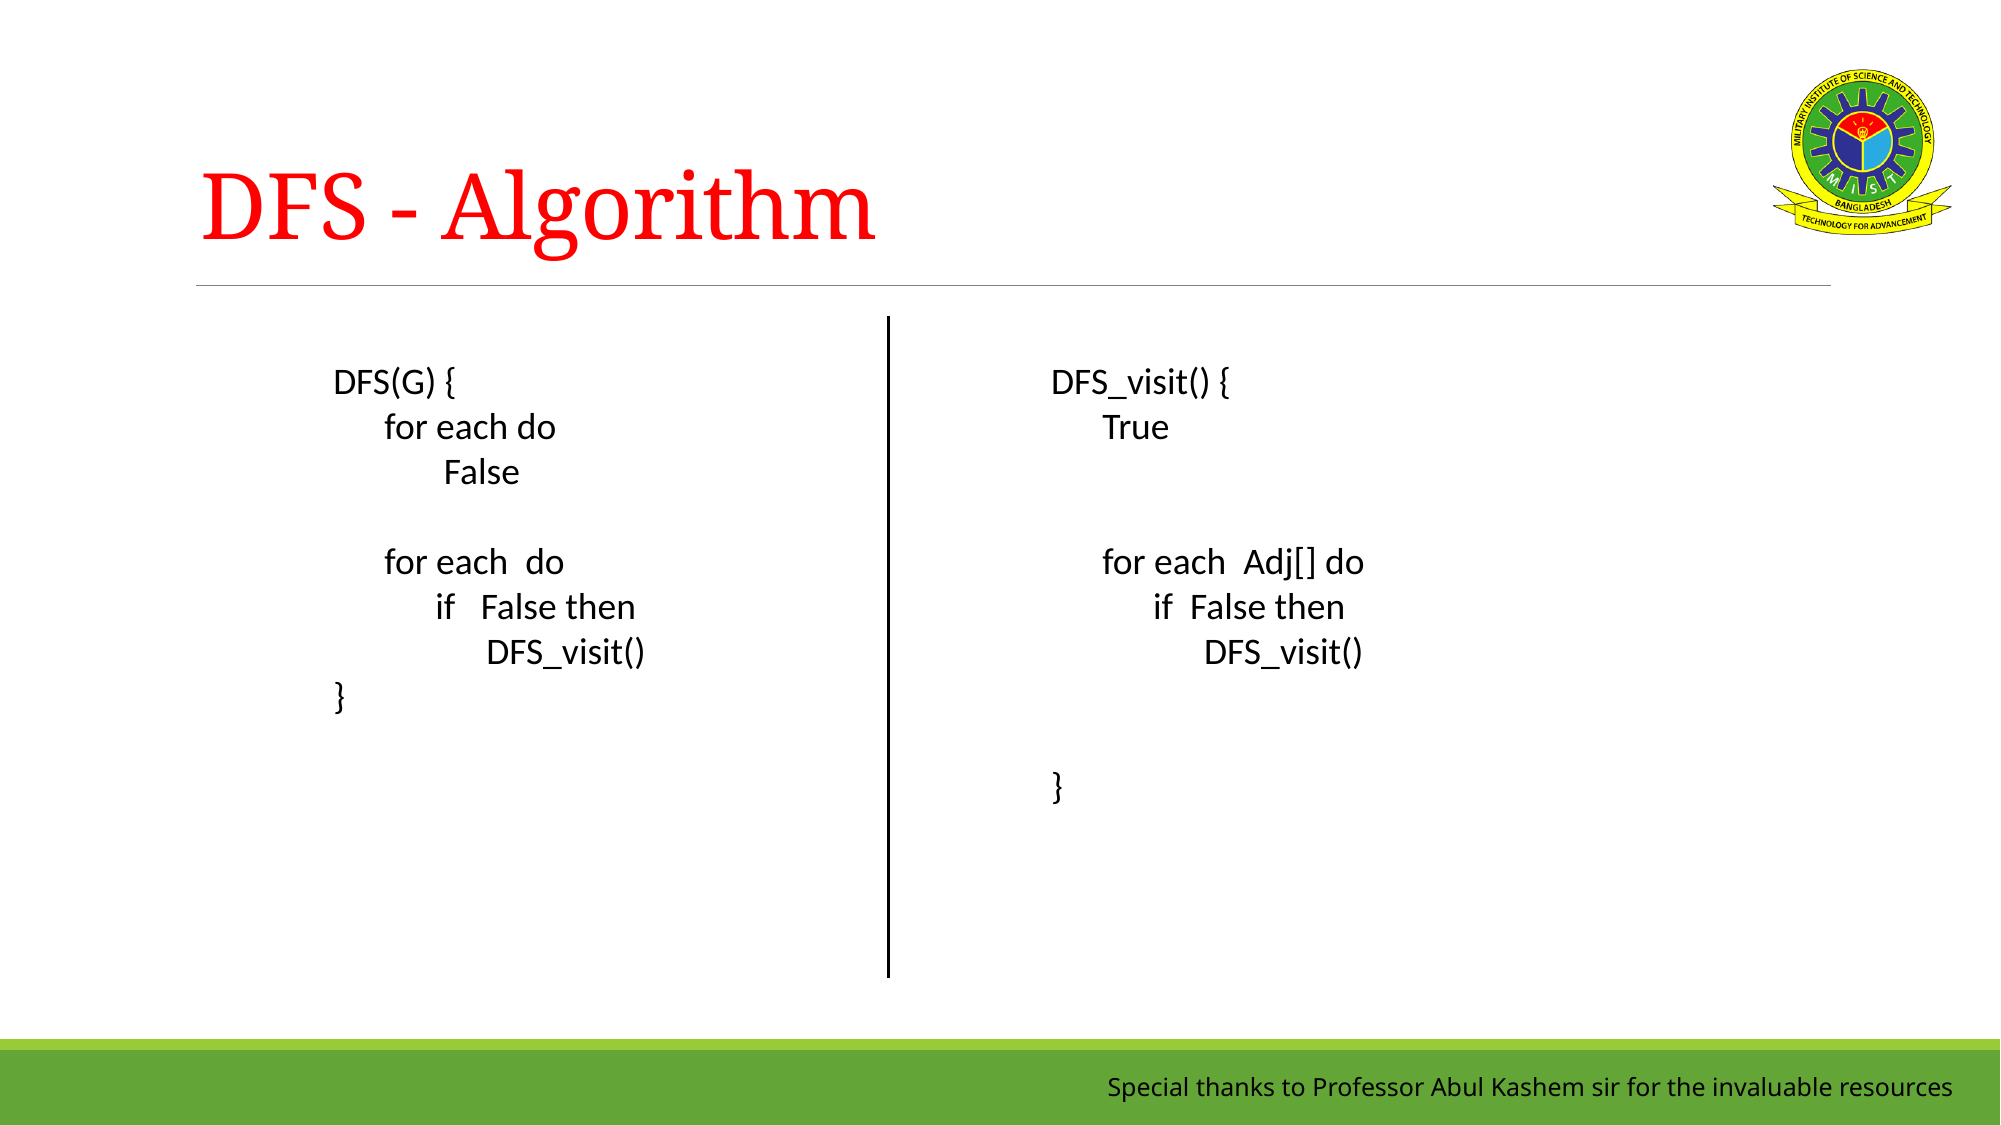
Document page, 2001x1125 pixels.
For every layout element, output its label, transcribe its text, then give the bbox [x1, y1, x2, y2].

text_box Special thanks to Professor Abul Kashem sir for the invaluable resources [1092, 1064, 1970, 1109]
picture [1906, 66, 1953, 238]
title DFS - Algorithm [185, 27, 1906, 266]
